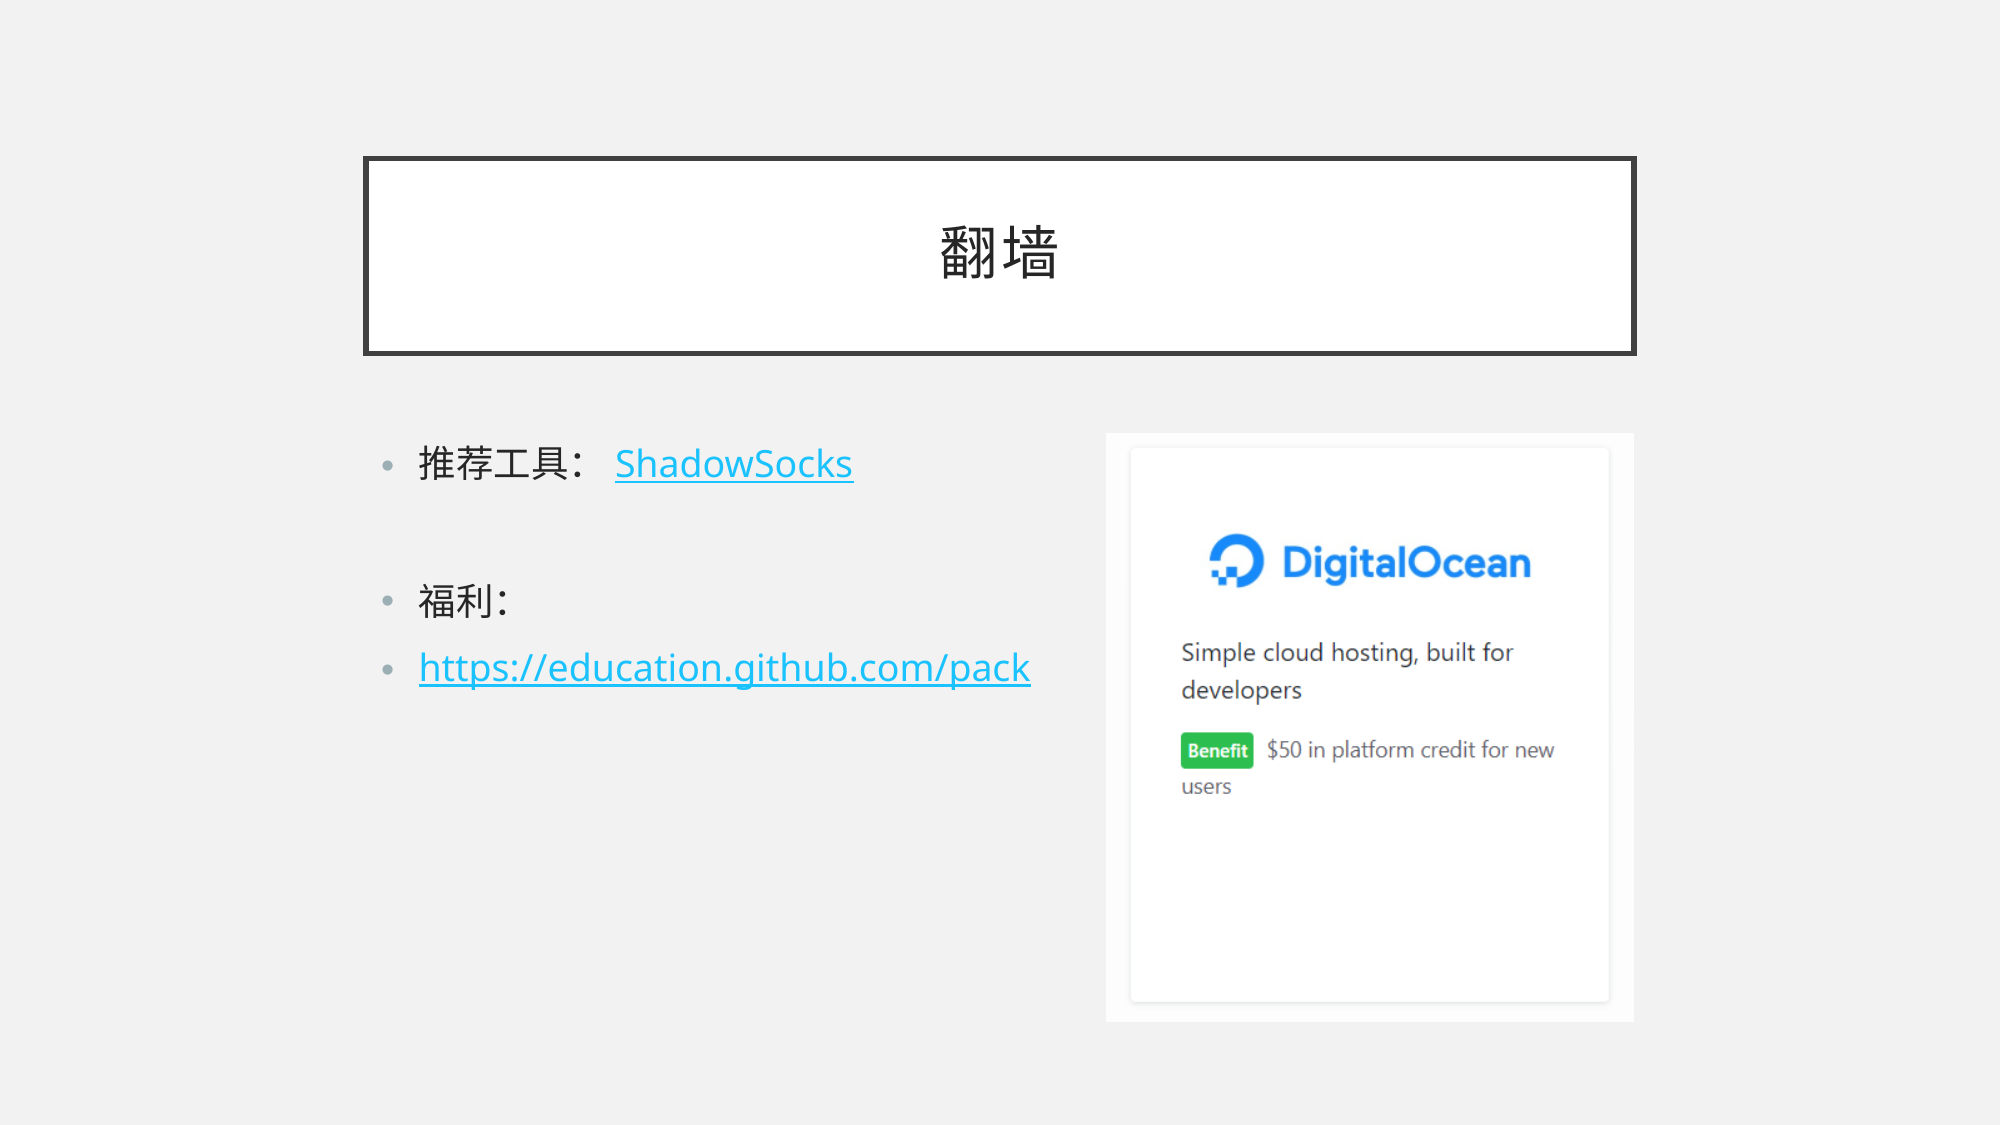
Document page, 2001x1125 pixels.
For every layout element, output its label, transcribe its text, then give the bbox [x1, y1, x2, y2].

picture [1106, 433, 1634, 1022]
title 翻墙 [363, 156, 1637, 356]
list 推荐工具：ShadowSocks 福利： https://education.github.com/pack [366, 432, 1634, 942]
